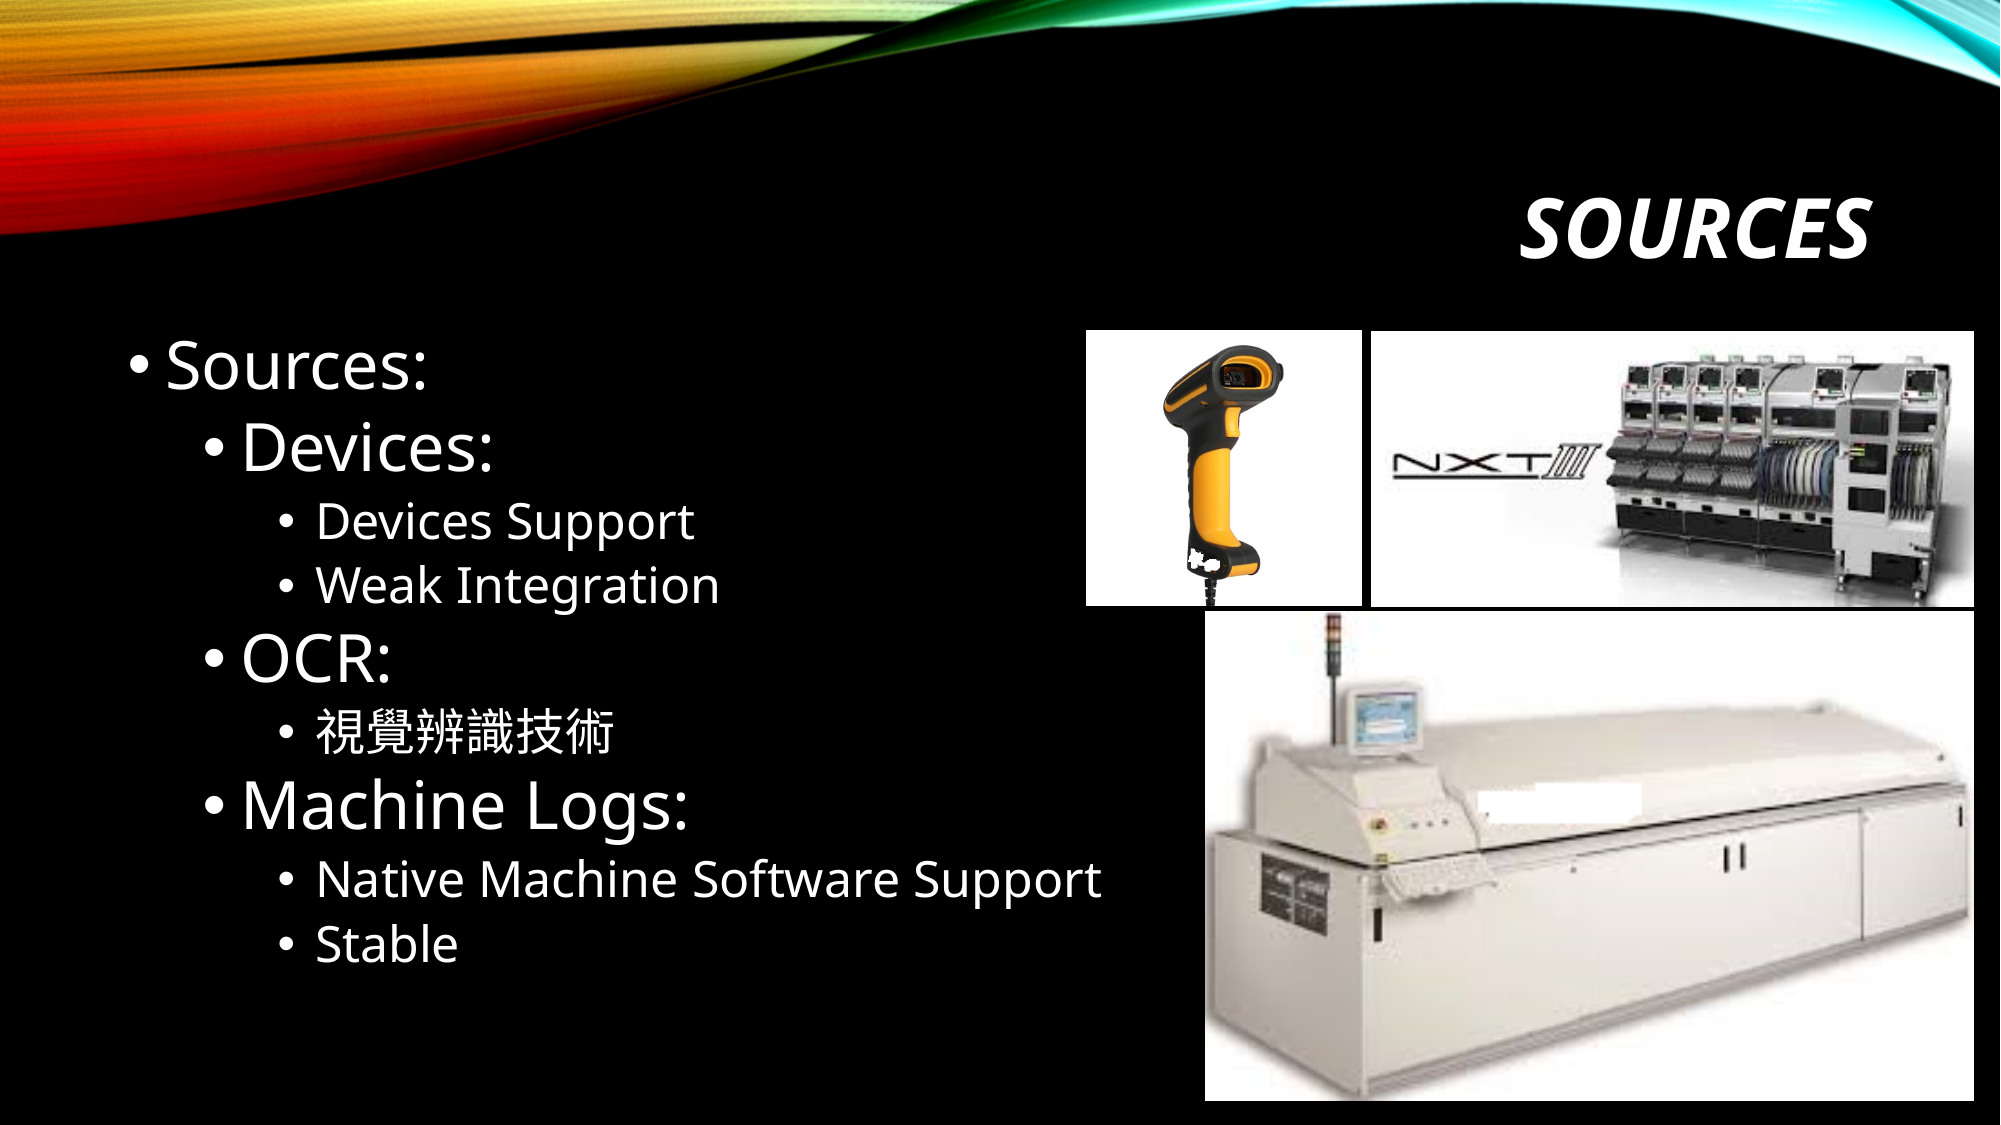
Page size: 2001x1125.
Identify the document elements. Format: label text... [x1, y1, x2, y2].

picture [0, 0, 2000, 237]
picture [1086, 329, 1363, 606]
title Sources [474, 125, 1888, 338]
list Sources: Devices: Devices Support Weak Integration OCR: 視覺辨識技術 Machine Logs: Native Machine Software Support Stable [112, 324, 1194, 1091]
picture [1205, 611, 1974, 1101]
picture [1371, 330, 1974, 607]
